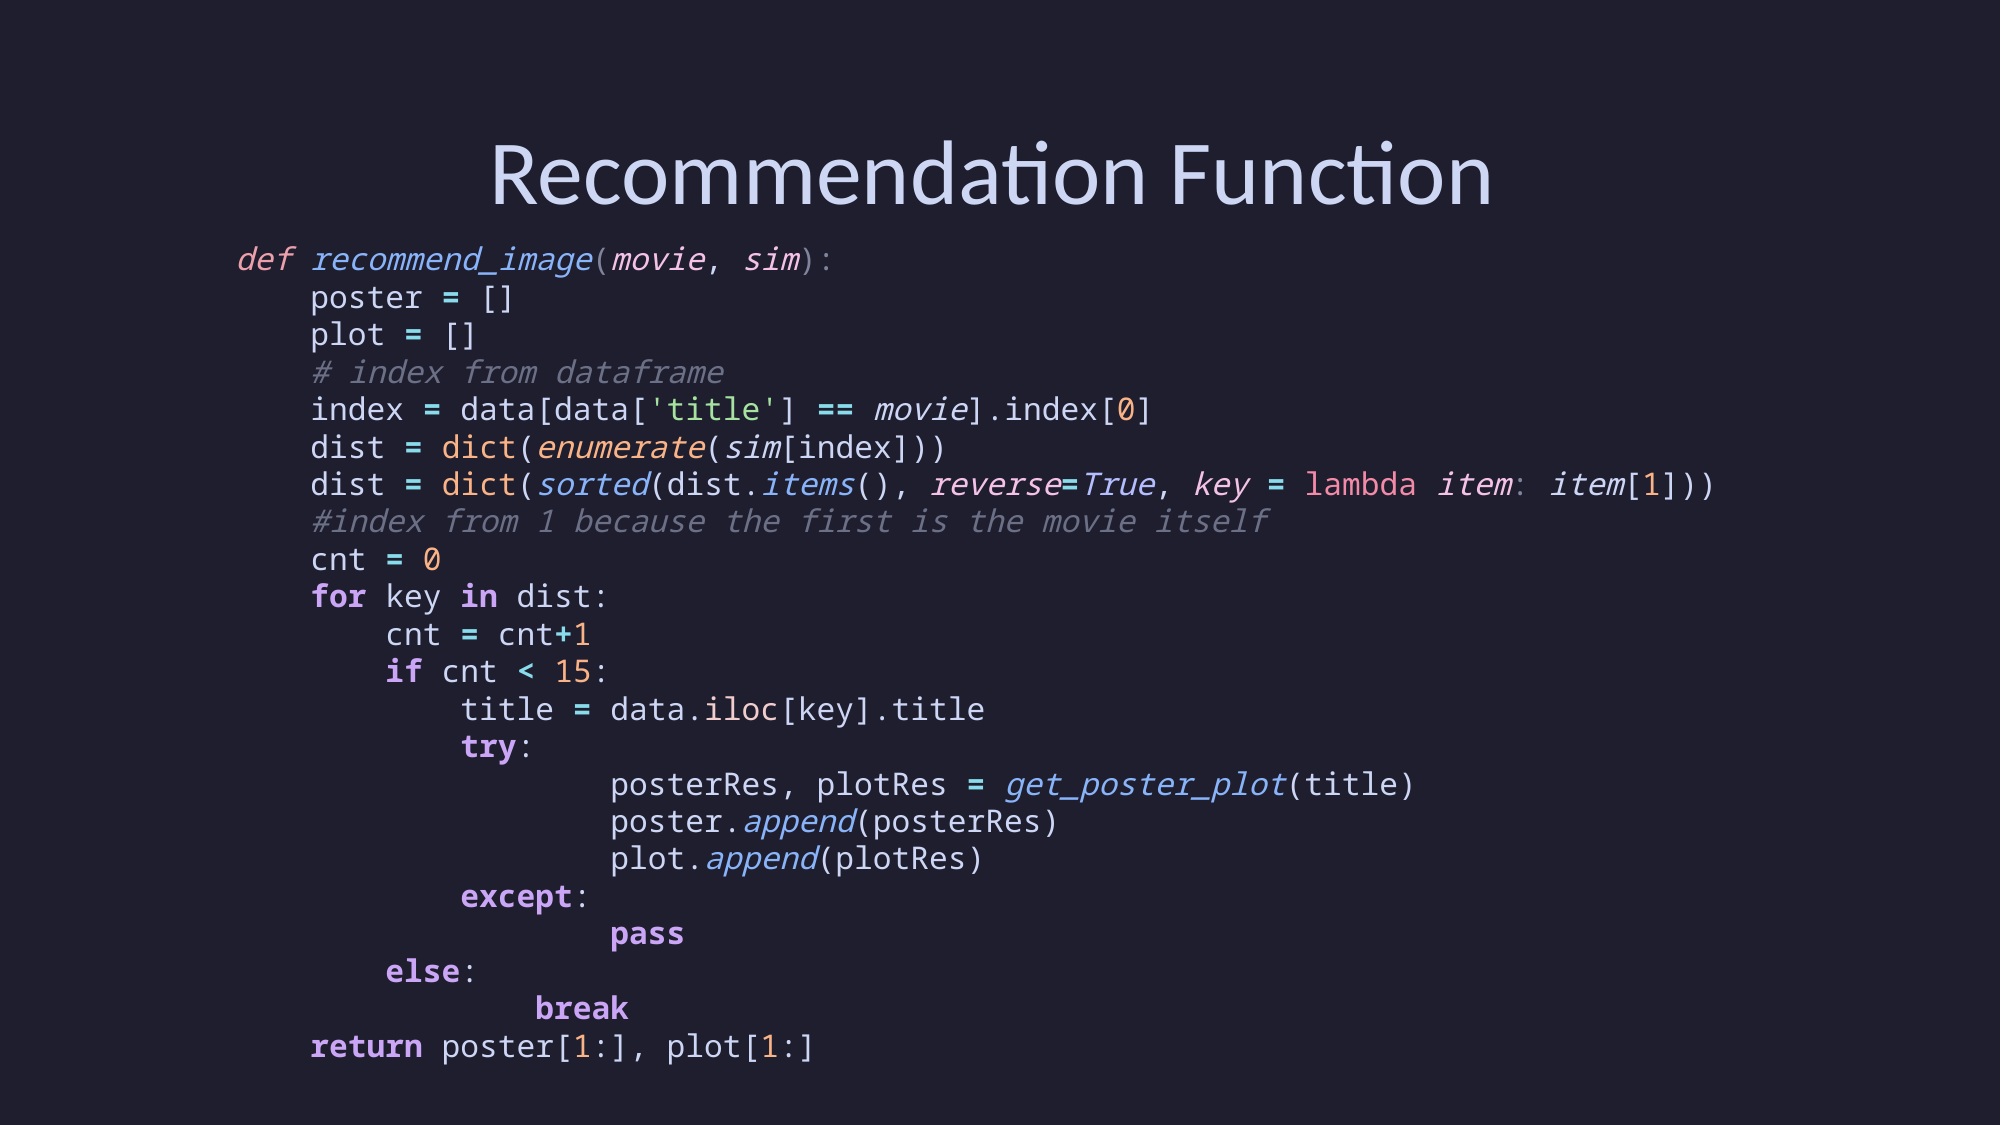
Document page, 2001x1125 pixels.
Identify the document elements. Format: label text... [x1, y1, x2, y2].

text_box Recommendation Function [474, 105, 1511, 231]
text_box def recommend_image(movie, sim): poster = [] plot = [] # index from dataframe index = data[data['title'] == movie].index[0] dist = dict(enumerate(sim[index])) dist = dict(sorted(dist.items(), reverse=True, key = lambda item: item[1])) #index from 1 because the first is the movie itself cnt = 0 for key in dist: cnt = cnt+1 if cnt < 15: title = data.iloc[key].title try: posterRes, plotRes = get_poster_plot(title) poster.append(posterRes) plot.append(plotRes) except: pass else: break return poster[1:], plot[1:] [220, 232, 1780, 1071]
